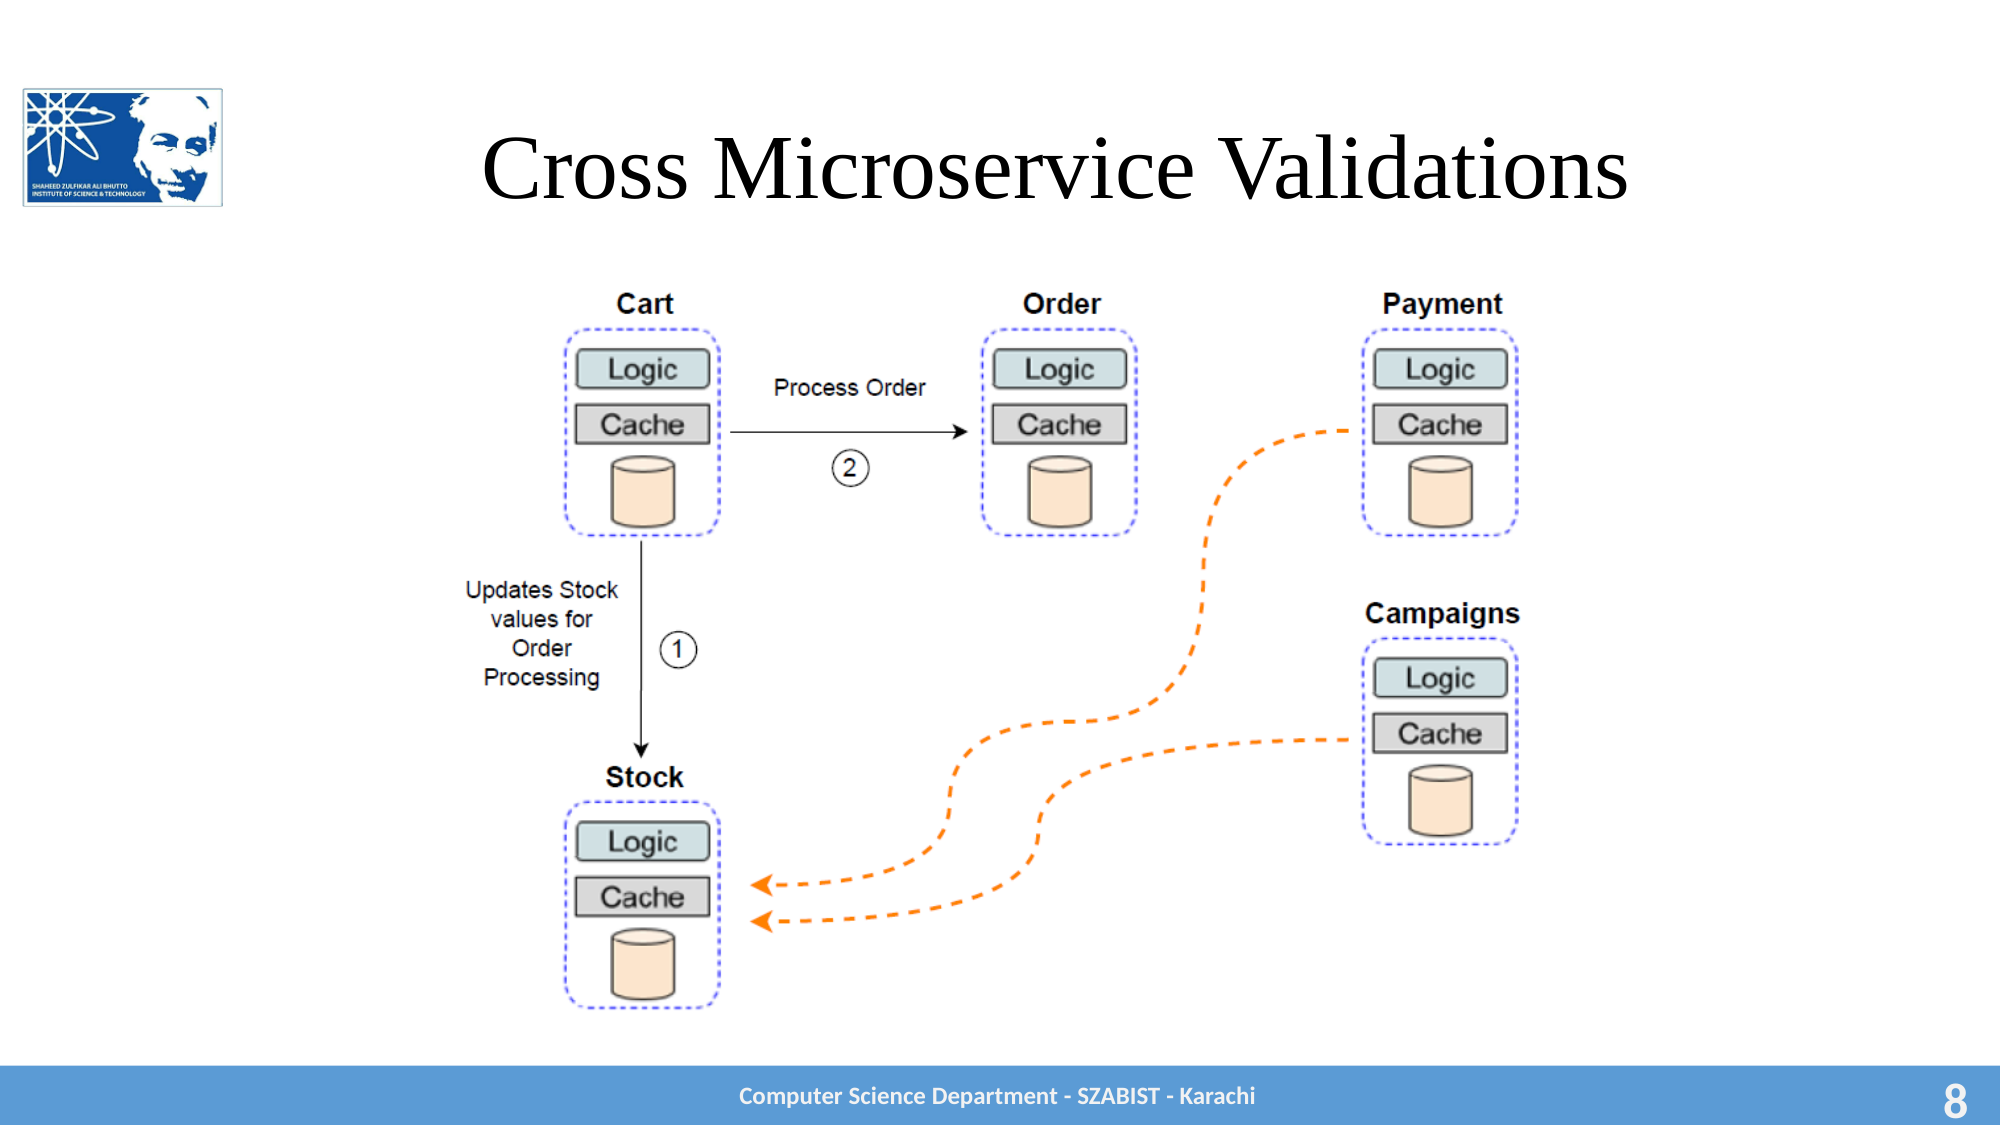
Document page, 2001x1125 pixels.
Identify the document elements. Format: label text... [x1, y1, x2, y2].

footer Computer Science Department - SZABIST - Karachi [660, 1065, 1336, 1125]
picture [8, 33, 237, 262]
title Cross Microservice Validations [250, 59, 1863, 278]
slide_number 8 [1533, 1072, 1984, 1125]
picture [427, 277, 1573, 1024]
